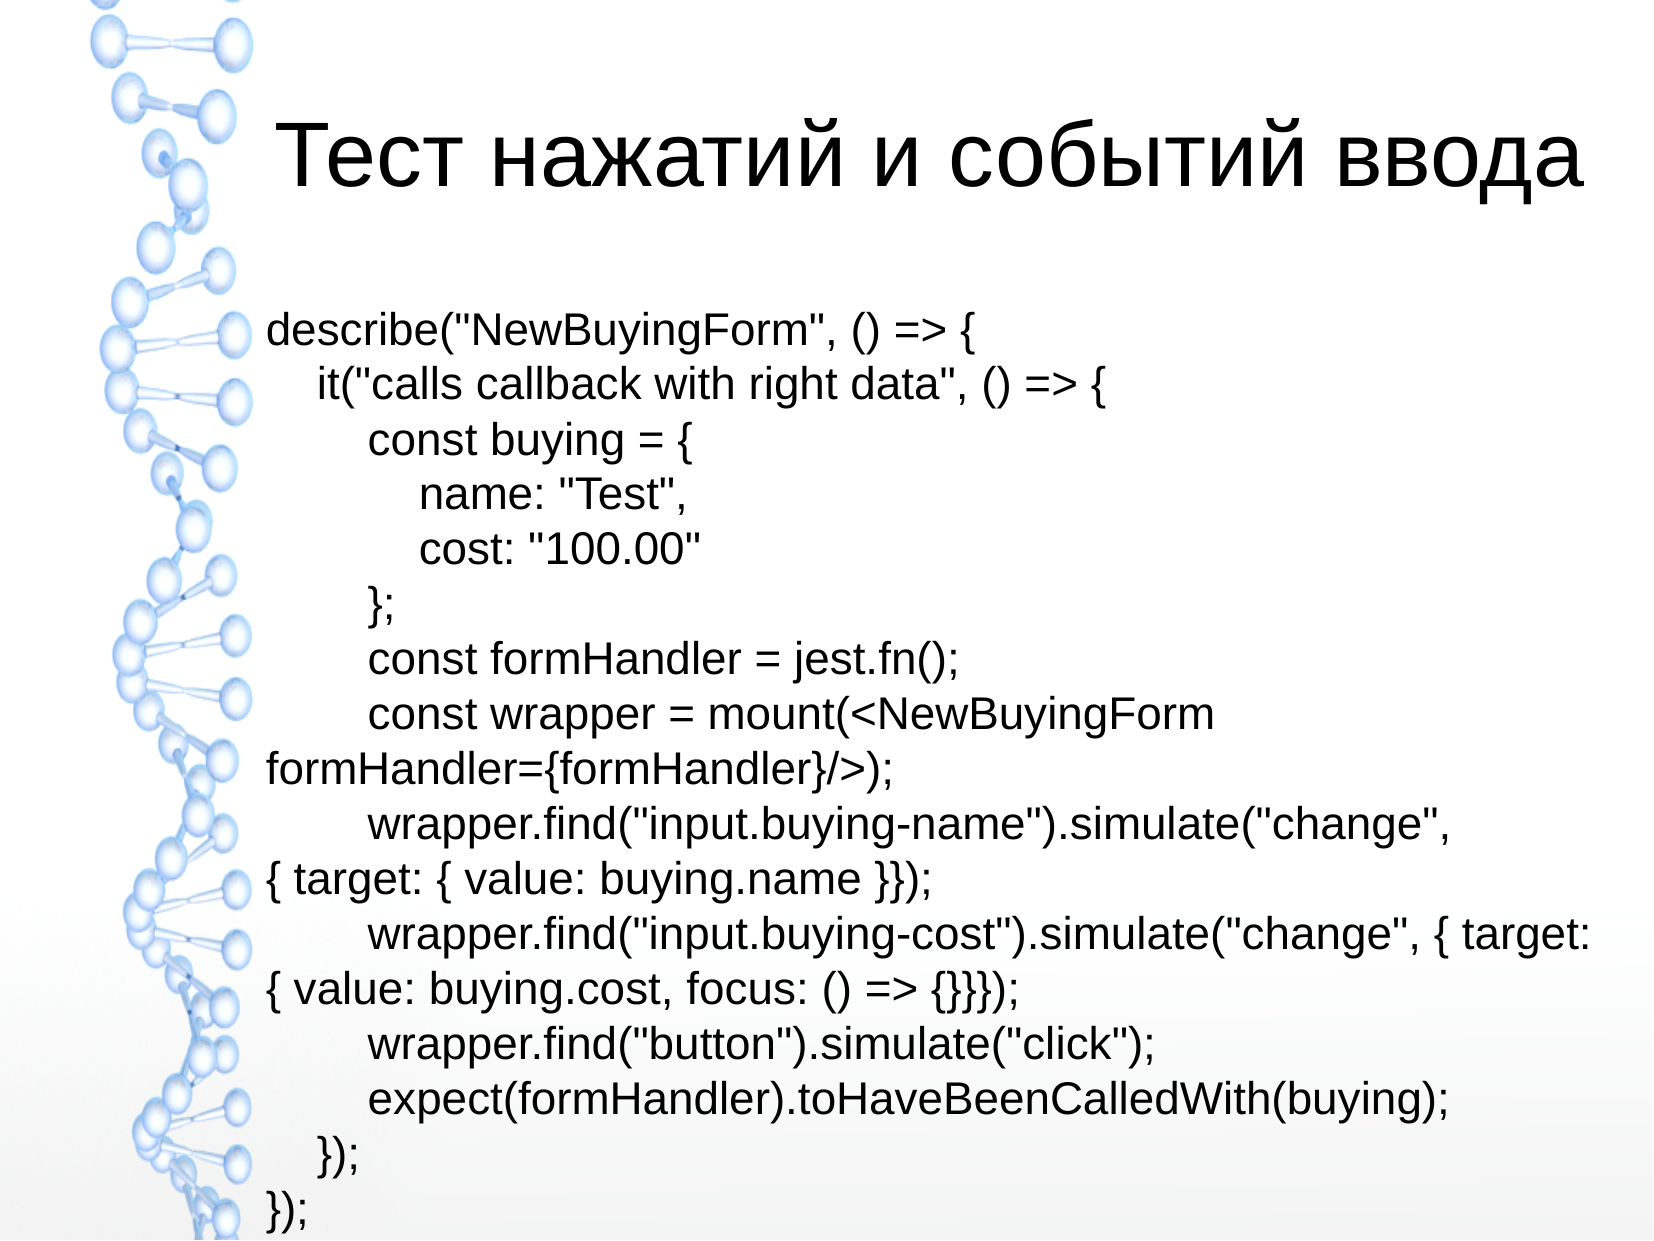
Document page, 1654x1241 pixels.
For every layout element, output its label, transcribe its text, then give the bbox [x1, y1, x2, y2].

text_box describe("NewBuyingForm", () => { it("calls callback with right data", () => { const buying = { name: "Test", cost: "100.00" }; const formHandler = jest.fn(); const wrapper = mount(<NewBuyingForm formHandler={formHandler}/>); wrapper.find("input.buying-name").simulate("change", { target: { value: buying.name }}); wrapper.find("input.buying-cost").simulate("change", { target: { value: buying.cost, focus: () => {}}}); wrapper.find("button").simulate("click"); expect(formHandler).toHaveBeenCalledWith(buying); }); }); [265, 299, 1595, 1019]
picture [0, 0, 1654, 1240]
text_box Тест нажатий и событий ввода [265, 47, 1595, 252]
